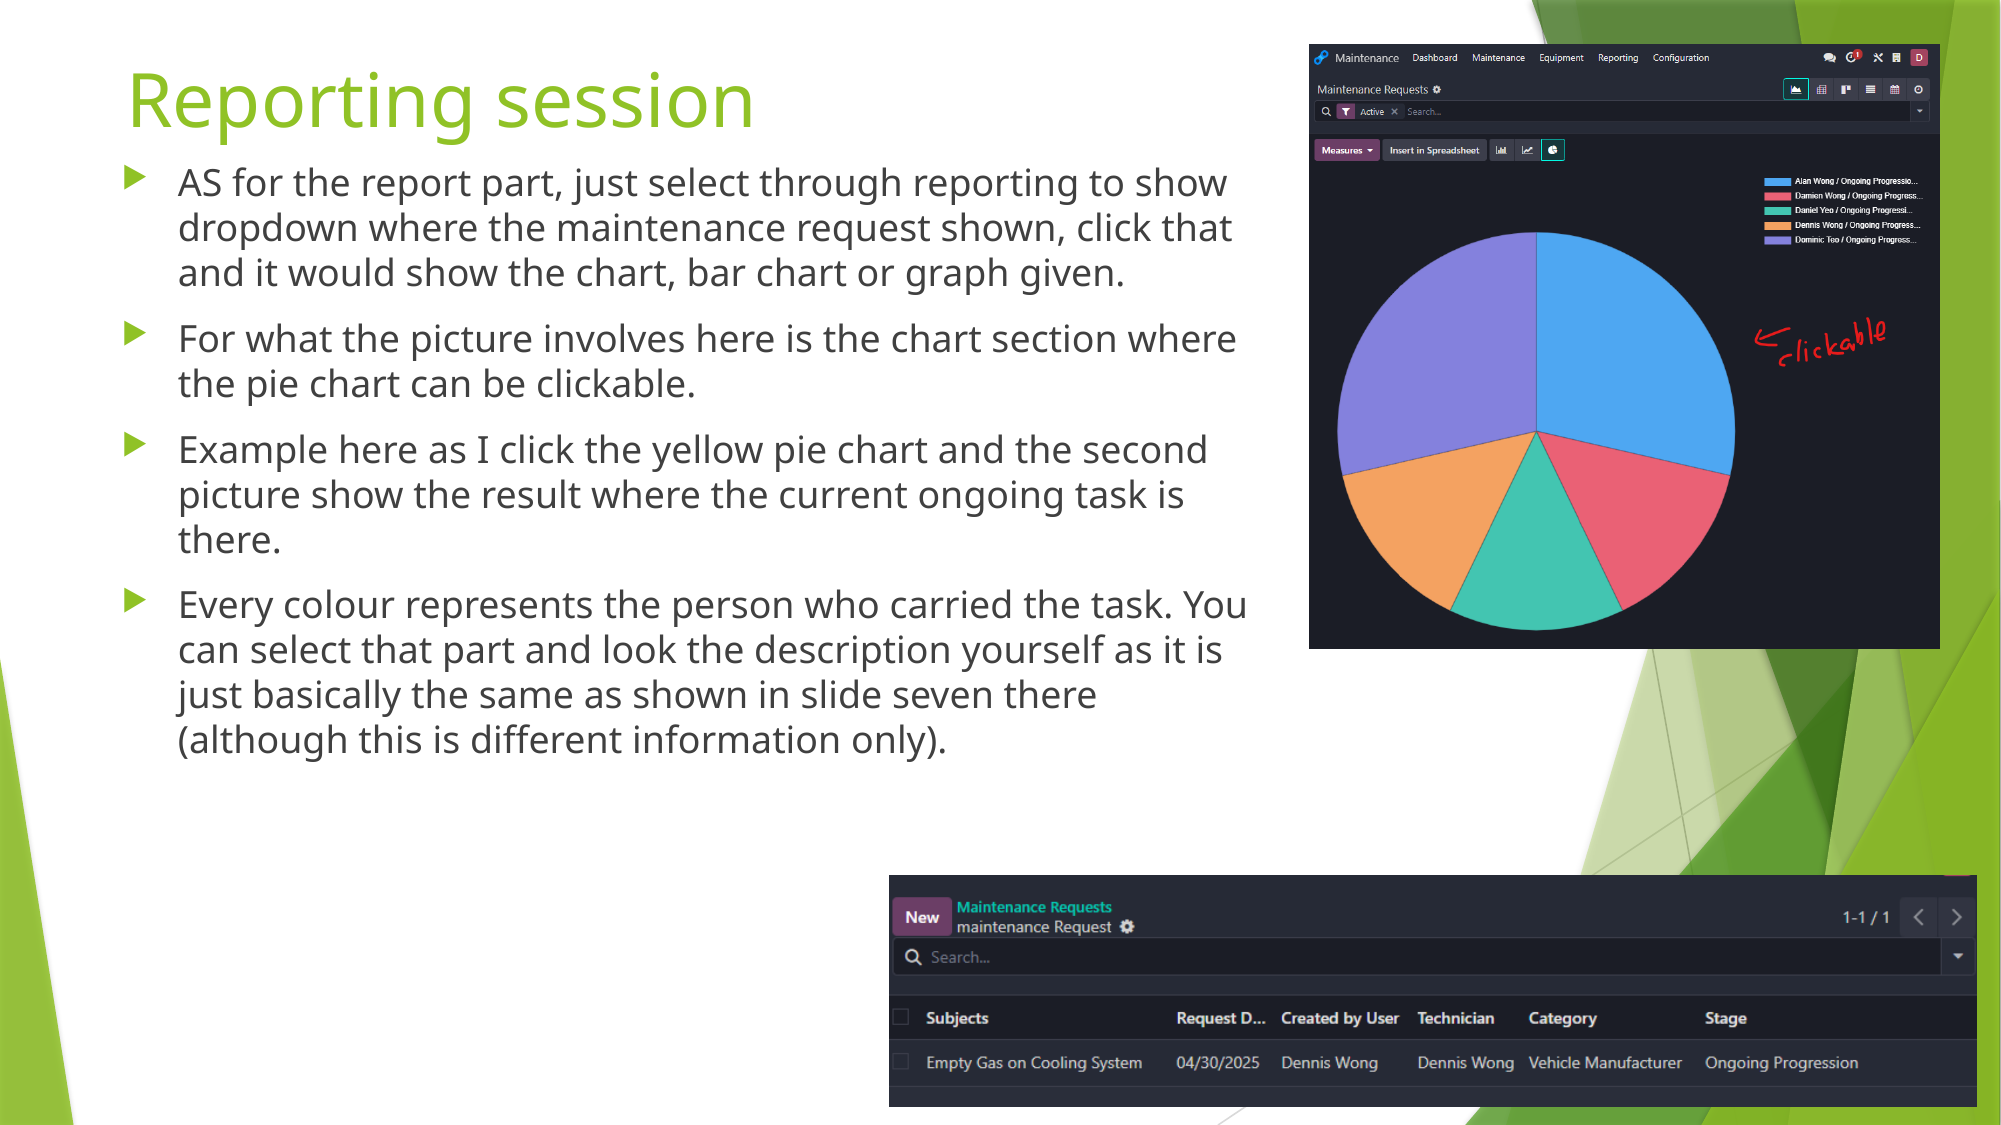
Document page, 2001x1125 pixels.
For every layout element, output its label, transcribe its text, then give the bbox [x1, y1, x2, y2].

title Reporting session [111, 44, 1077, 151]
picture [1308, 44, 1941, 650]
list AS for the report part, just select through reporting to show dropdown where the maintenance request shown, click that and it would show the chart, bar chart or graph given. For what the picture involves here is the chart section where the pie chart can be clickable. Example here as I click the yellow pie chart and the second picture show the result where the current ongoing task is there. Every colour represents the person who carried the task. You can select that part and look the description yourself as it is just basically the same as shown in slide seven there (although this is different information only). [106, 151, 1275, 835]
picture [888, 874, 1978, 1108]
